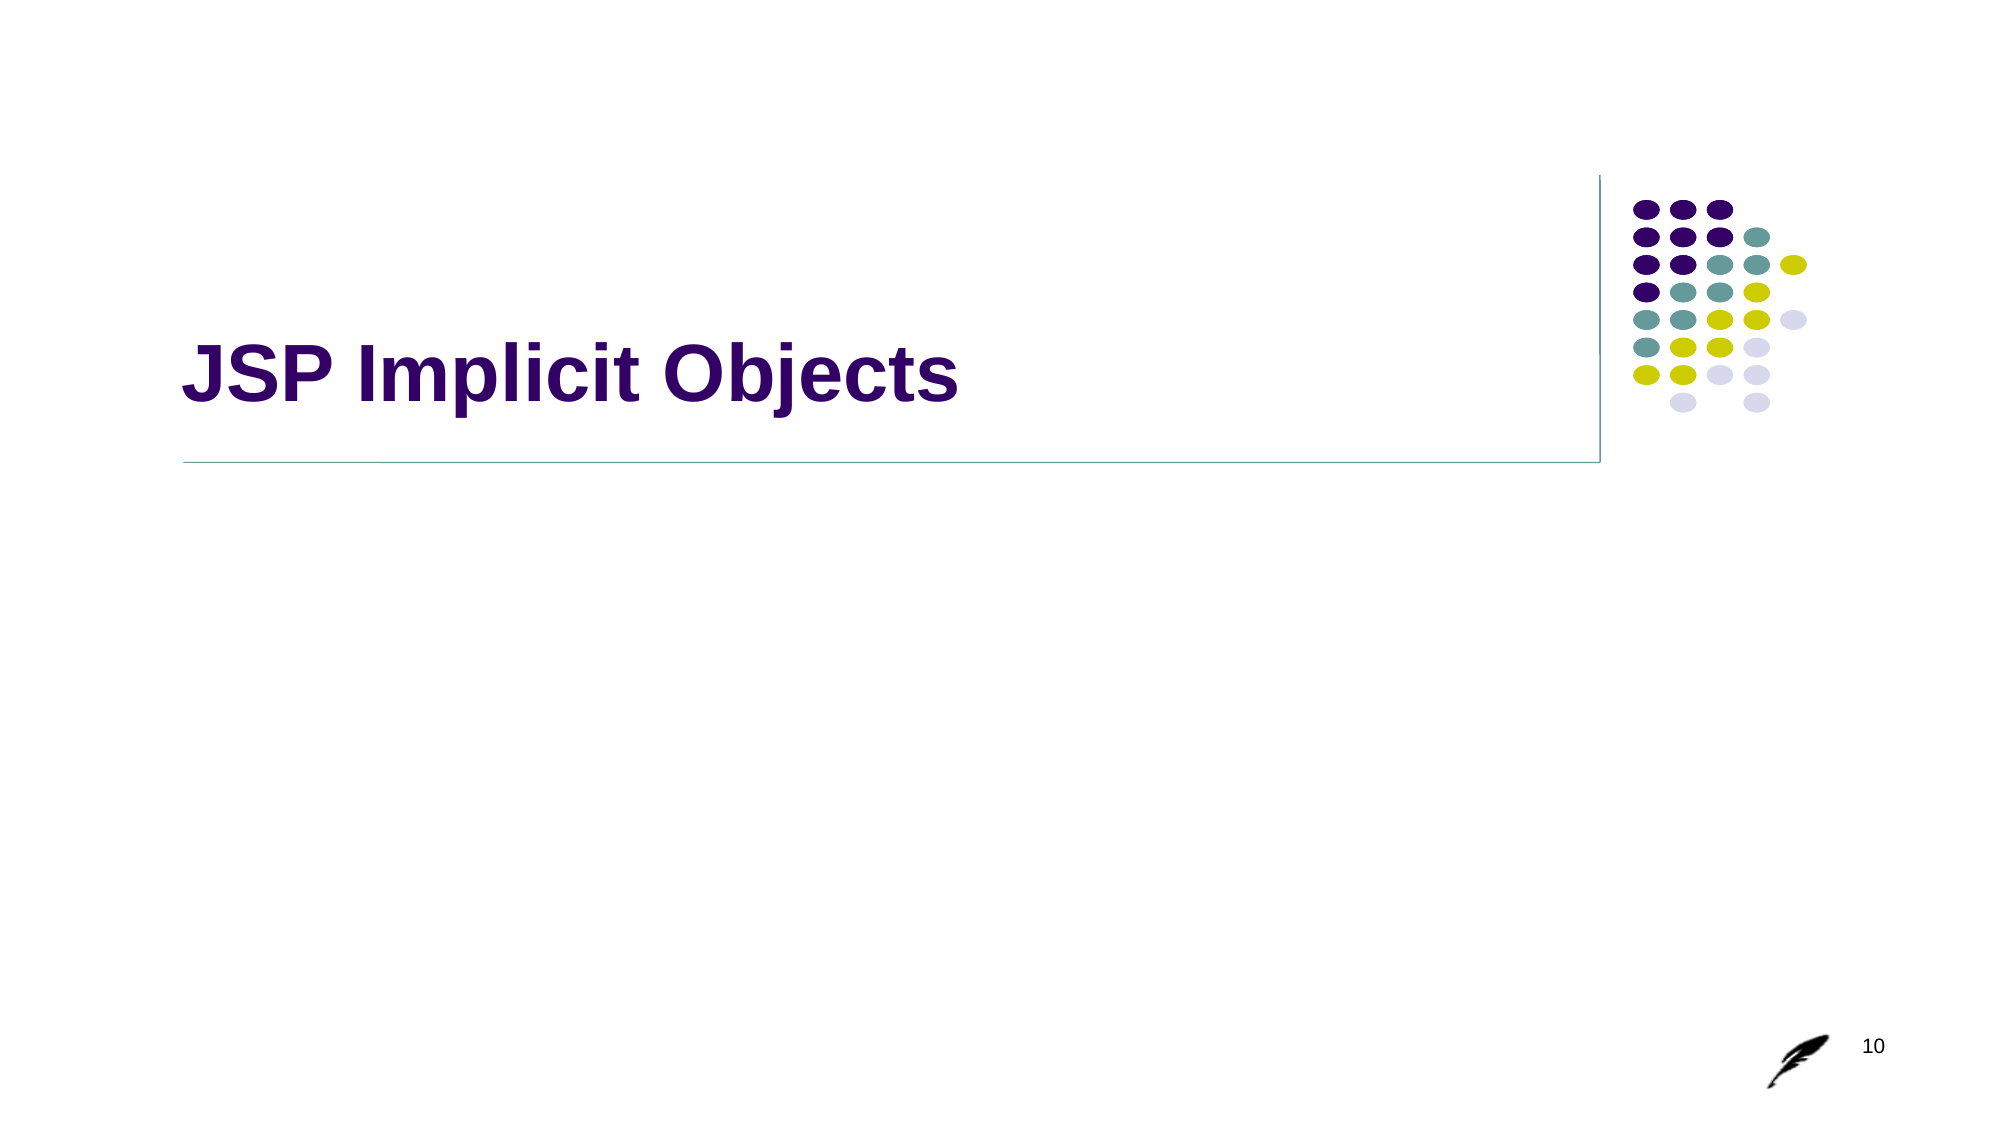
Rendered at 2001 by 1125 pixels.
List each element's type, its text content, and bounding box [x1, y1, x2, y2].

title JSP Implicit Objects [166, 75, 1565, 425]
slide_number 10 [1433, 1025, 1900, 1100]
